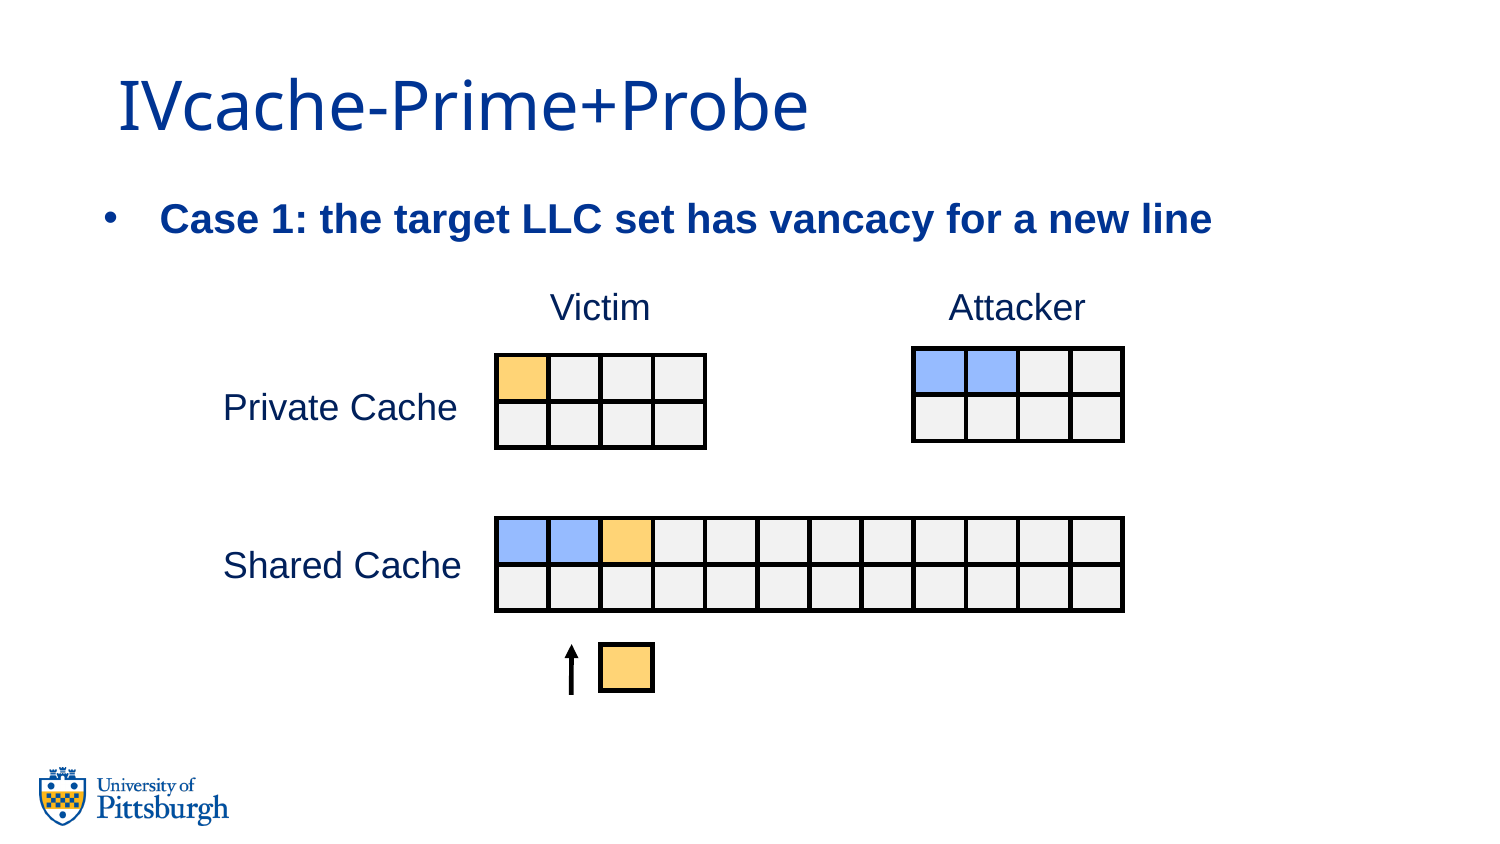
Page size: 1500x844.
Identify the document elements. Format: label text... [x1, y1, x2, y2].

text_box Victim [528, 275, 673, 336]
text_box [600, 643, 654, 692]
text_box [496, 518, 705, 611]
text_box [496, 355, 706, 448]
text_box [913, 518, 1123, 611]
text_box Shared Cache [207, 533, 488, 594]
text_box Case 1: the target LLC set has vancacy for a new line [88, 184, 1397, 250]
text_box Attacker [932, 275, 1103, 336]
text_box Private Cache [207, 375, 488, 436]
picture [39, 767, 229, 826]
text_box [705, 518, 913, 611]
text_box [913, 348, 1123, 441]
title IVcache-Prime+Probe [103, 63, 1397, 184]
